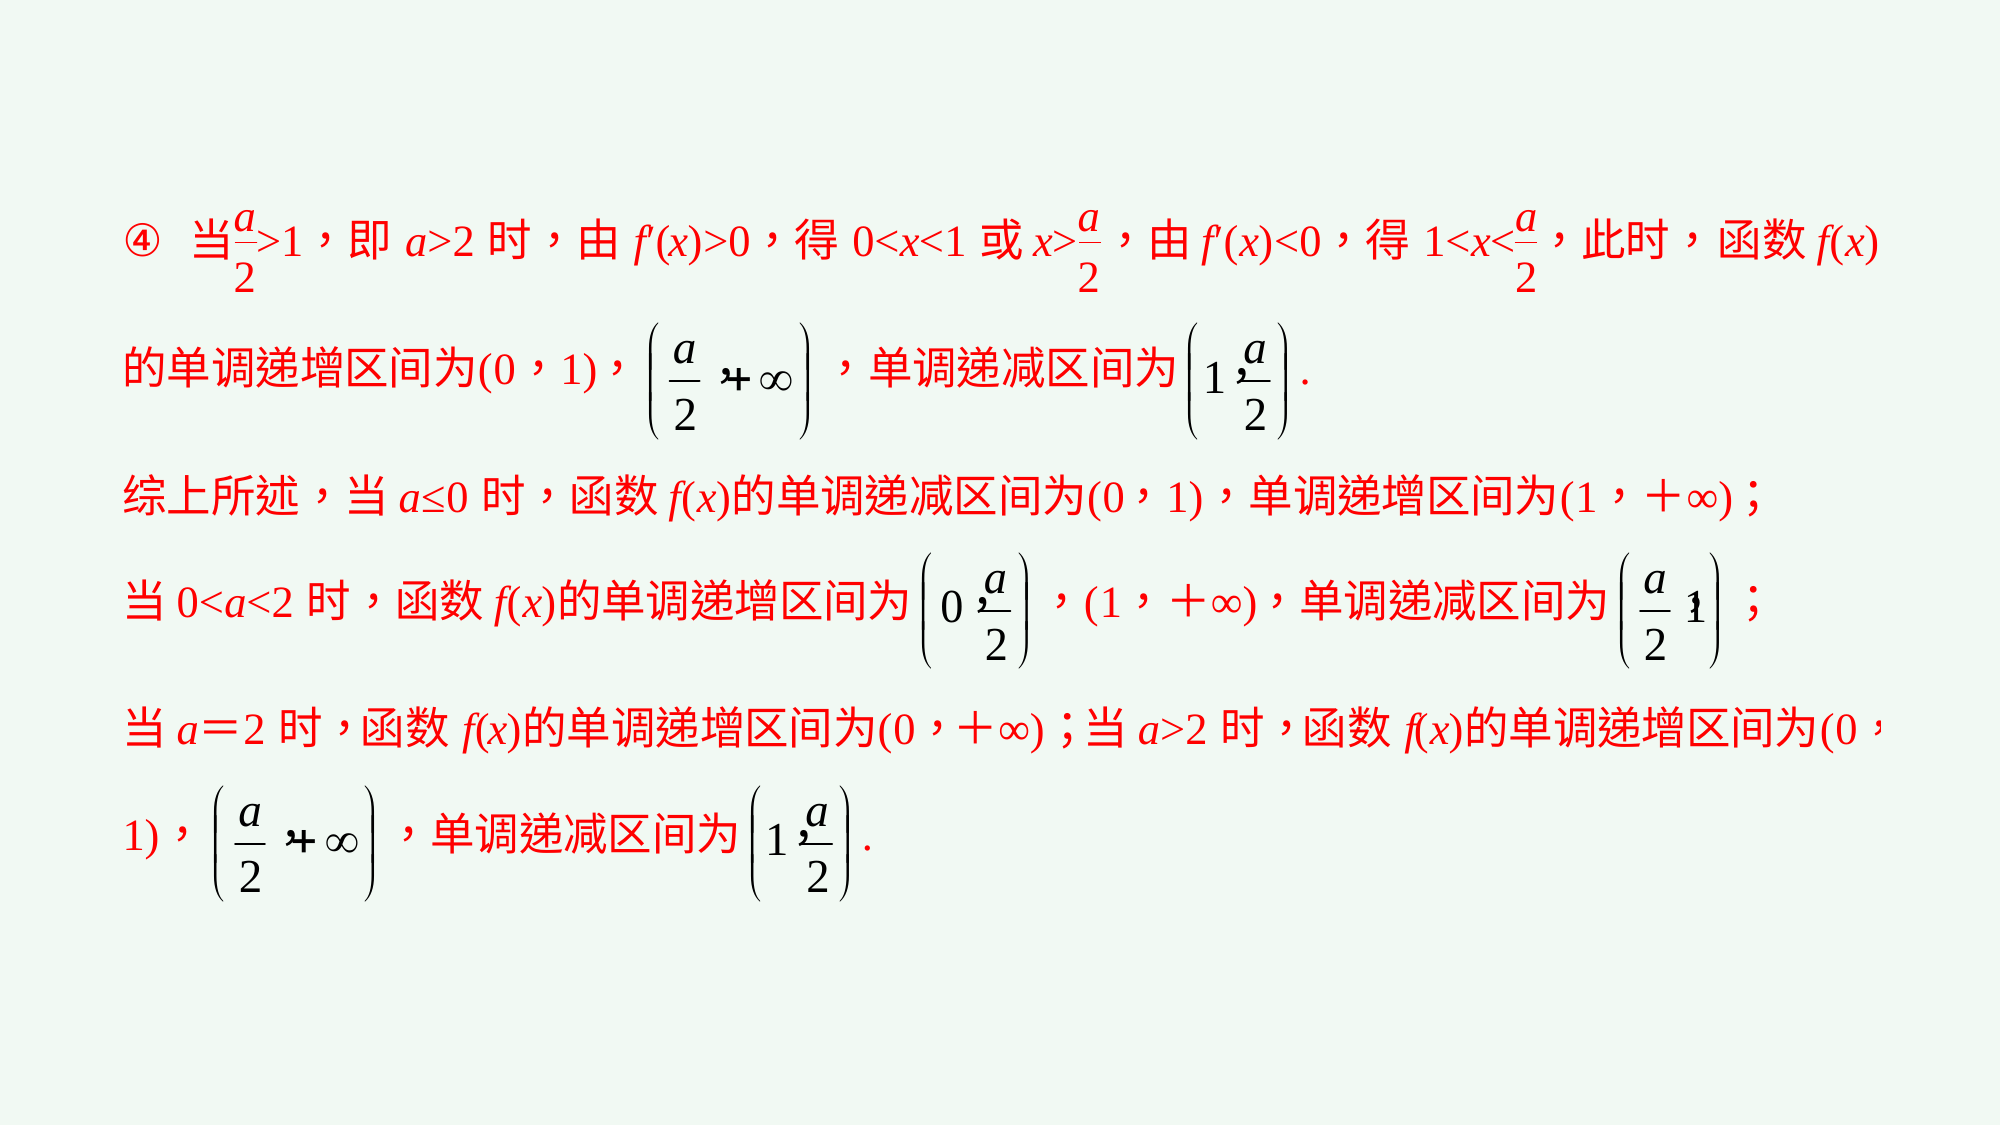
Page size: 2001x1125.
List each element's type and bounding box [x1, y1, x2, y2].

text_box [122, 180, 1881, 978]
